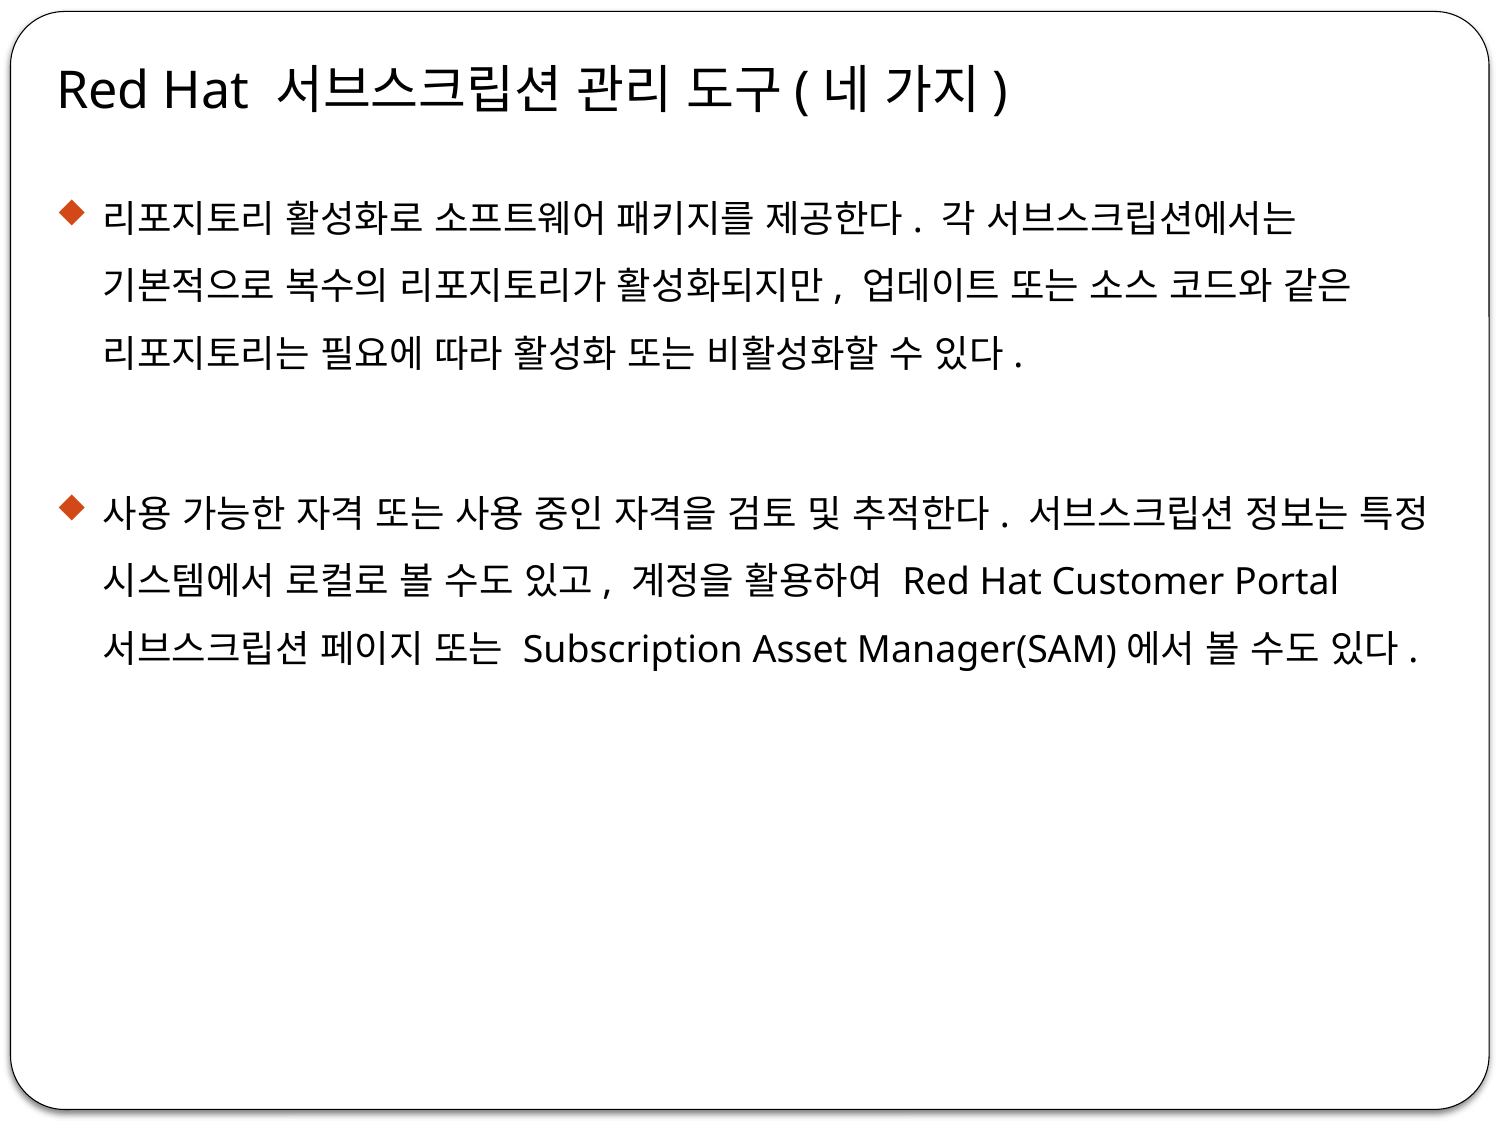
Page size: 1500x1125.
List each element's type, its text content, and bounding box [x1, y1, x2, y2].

list Red Hat 서브스크립션 관리 도구(네 가지) 리포지토리 활성화로 소프트웨어 패키지를 제공한다. 각 서브스크립션에서는 기본적으로 복수의 리포지토리가 활성화되지만, 업데이트 또는 소스 코드와 같은 리포지토리는 필요에 따라 활성화 또는 비활성화할 수 있다. 사용 가능한 자격 또는 사용 중인 자격을 검토 및 추적한다. 서브스크립션 정보는 특정 시스템에서 로컬로 볼 수도 있고, 계정을 활용하여 Red Hat Customer Portal 서브스크립션 페이지 또는 Subscription Asset Manager(SAM)에서 볼 수도 있다. [41, 42, 1459, 1083]
